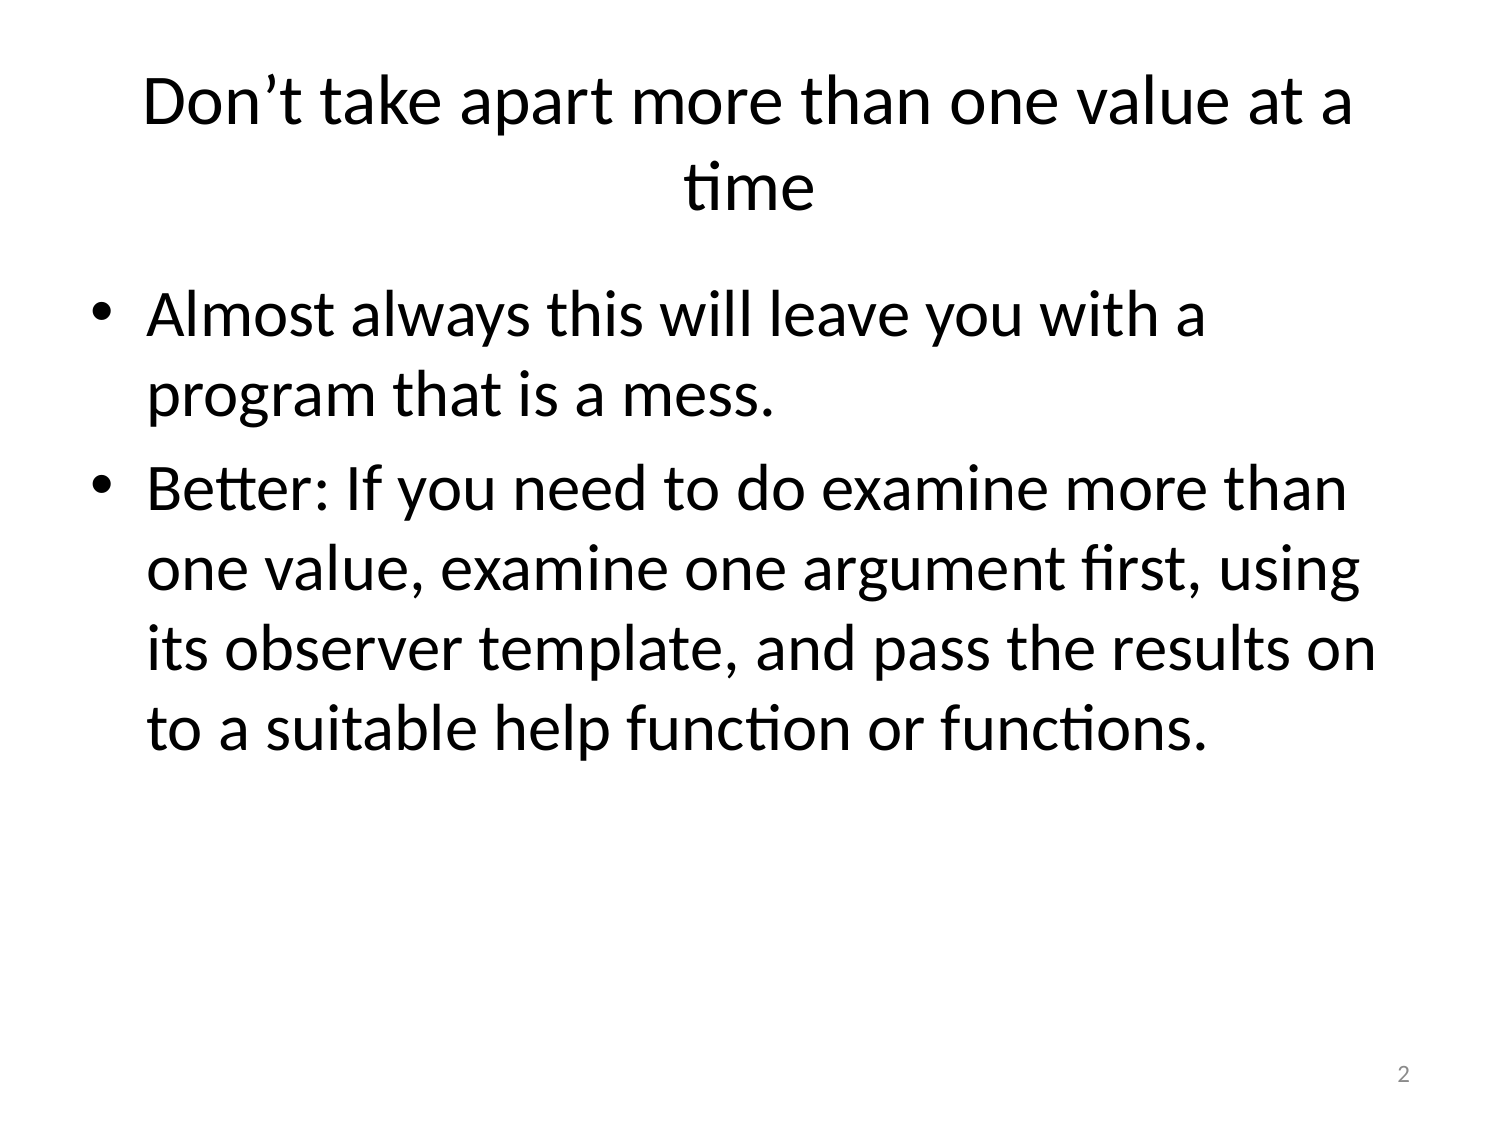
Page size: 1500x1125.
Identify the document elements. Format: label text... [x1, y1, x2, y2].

slide_number 2 [1074, 1042, 1425, 1103]
title Don’t take apart more than one value at a time [75, 45, 1425, 233]
list Almost always this will leave you with a program that is a mess. Better: If you need to do examine more than one value, examine one argument first, using its observer template, and pass the results on to a suitable help function or functions. [75, 262, 1425, 1005]
